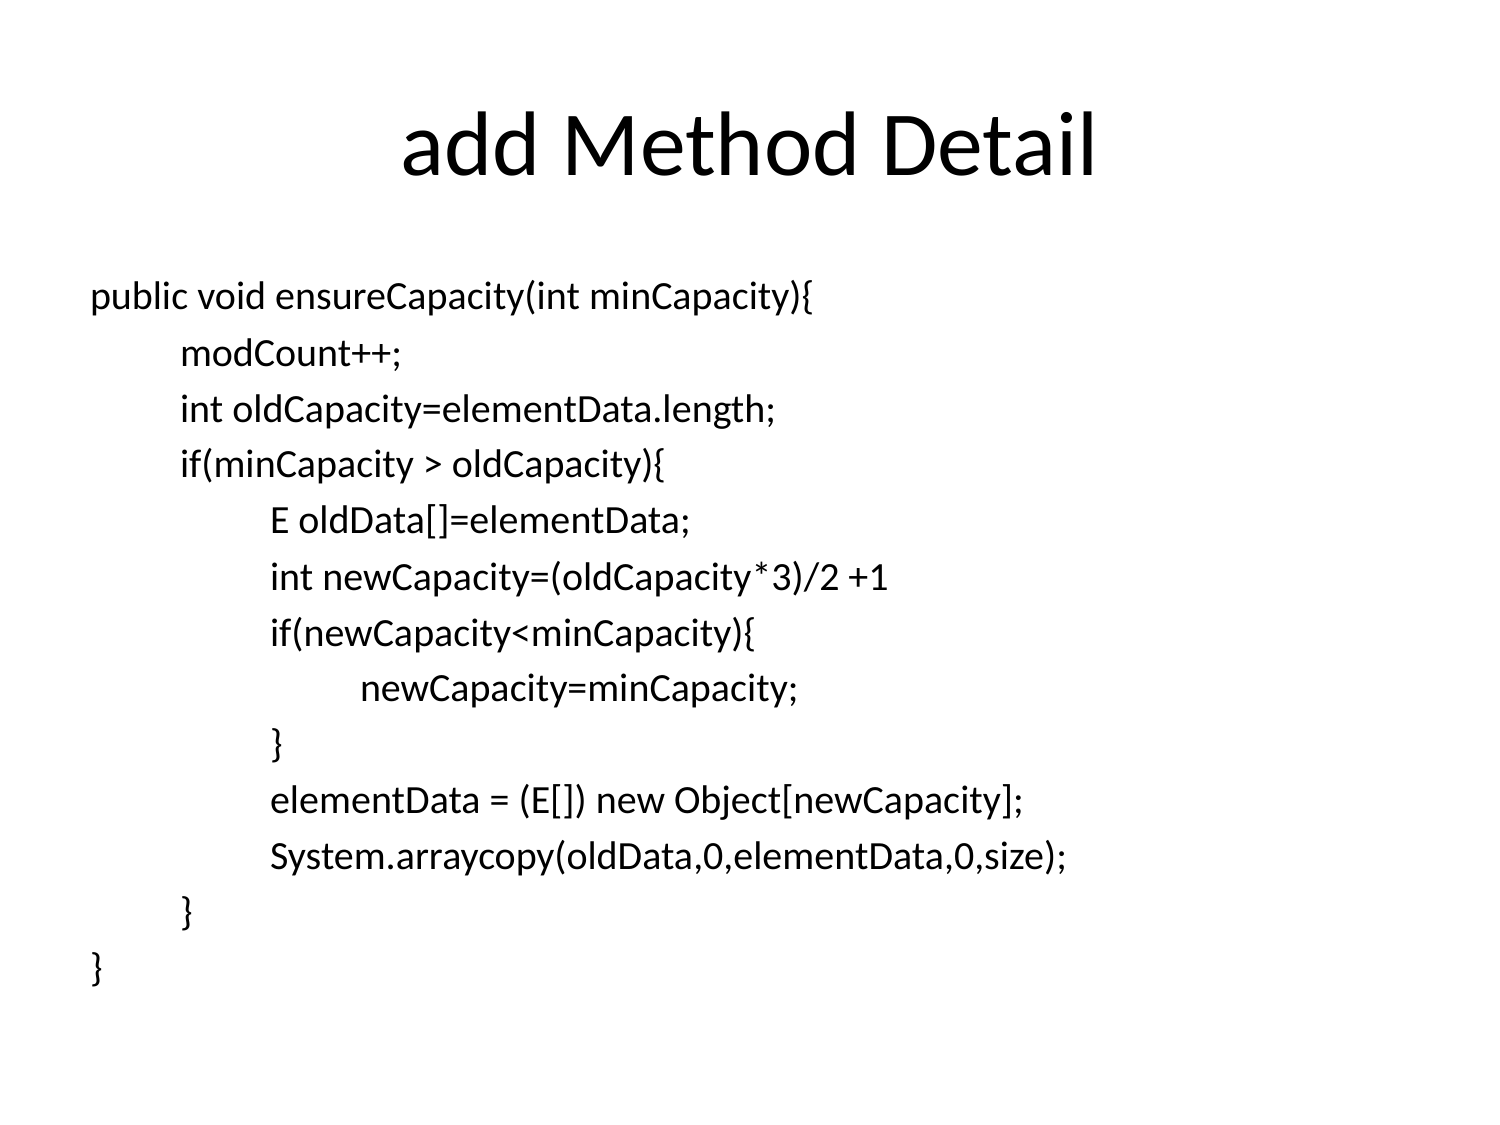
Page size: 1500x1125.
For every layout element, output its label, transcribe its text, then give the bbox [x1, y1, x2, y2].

title add Method Detail [75, 45, 1425, 233]
list public void ensureCapacity(int minCapacity){ modCount++; int oldCapacity=elementData.length; if(minCapacity > oldCapacity){ E oldData[]=elementData; int newCapacity=(oldCapacity*3)/2 +1 if(newCapacity<minCapacity){ newCapacity=minCapacity; } elementData = (E[]) new Object[newCapacity]; System.arraycopy(oldData,0,elementData,0,size); } } [75, 262, 1425, 1005]
